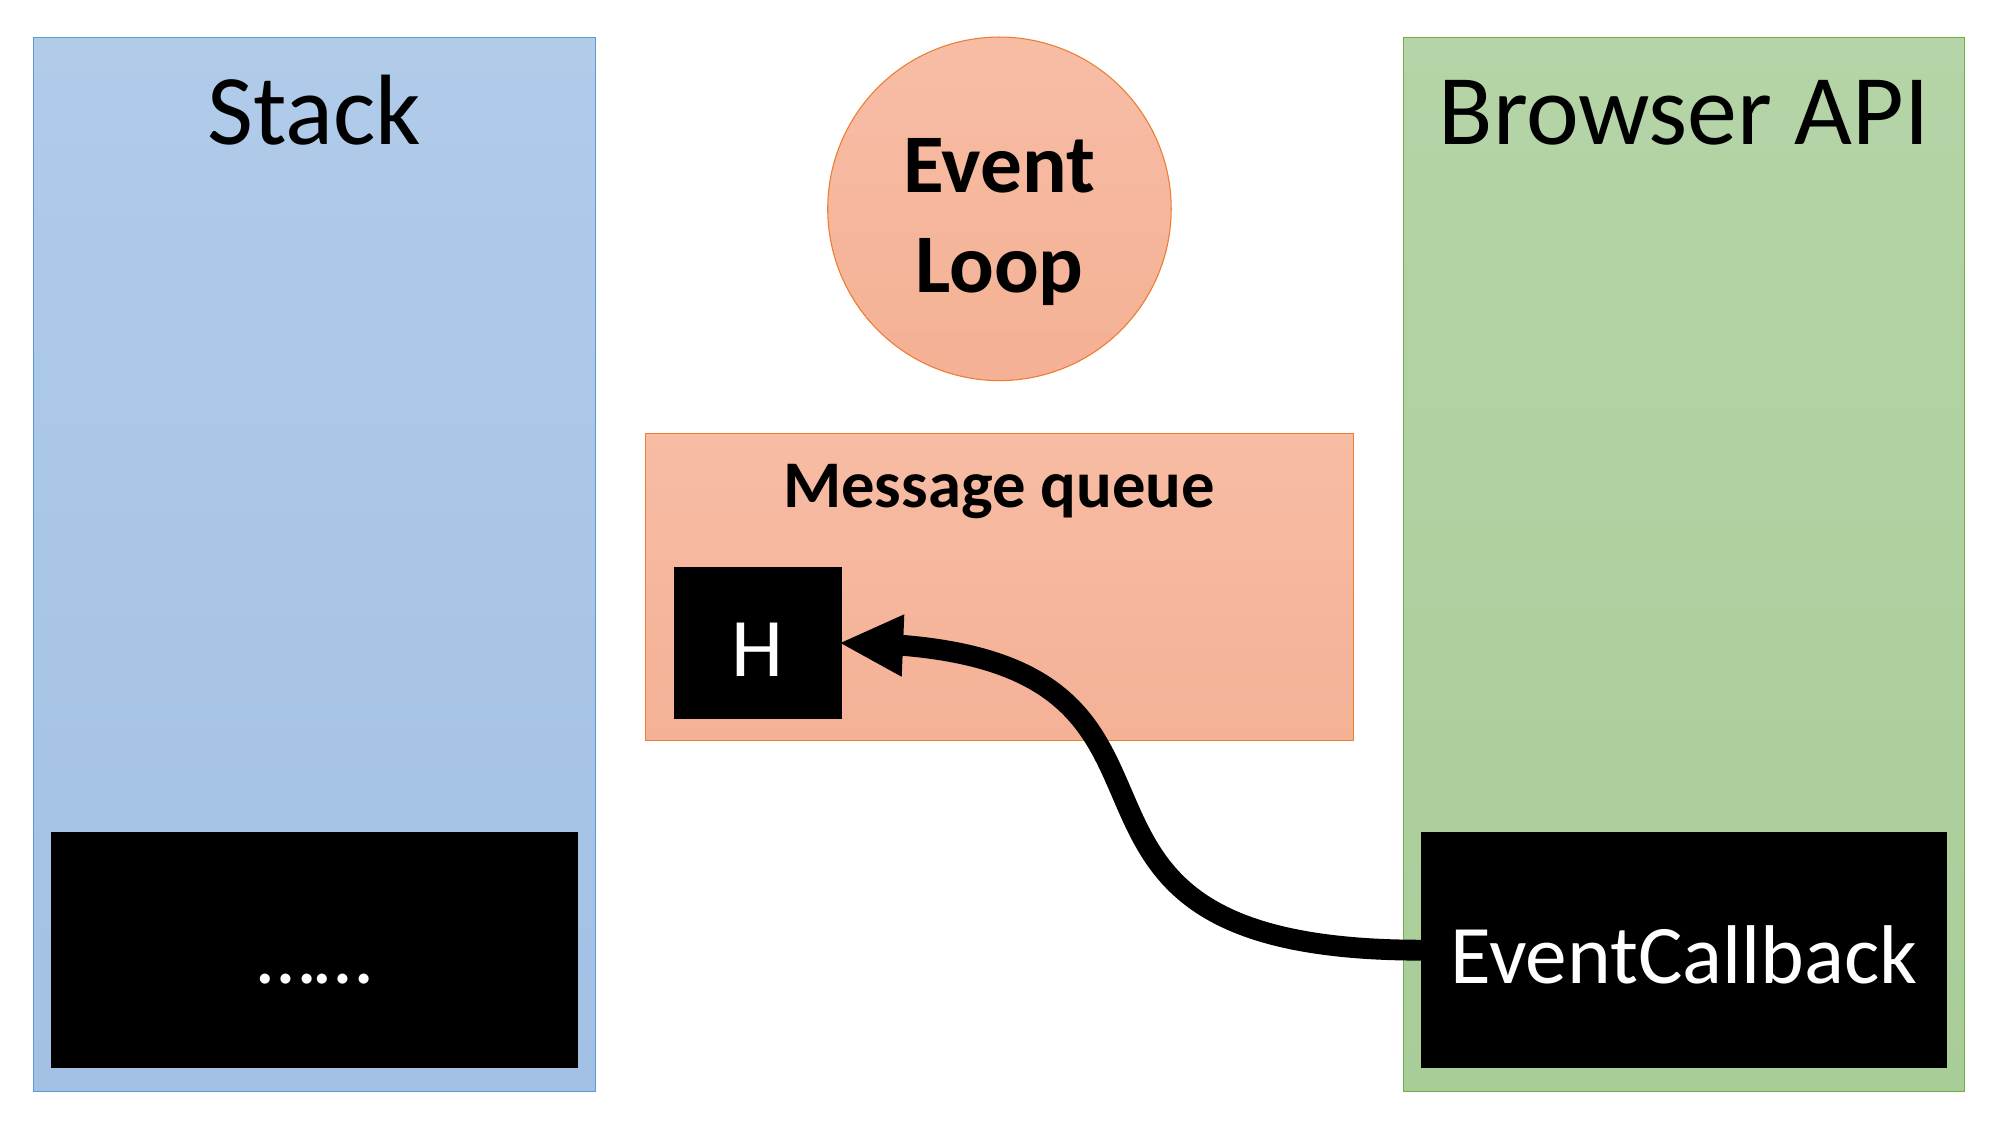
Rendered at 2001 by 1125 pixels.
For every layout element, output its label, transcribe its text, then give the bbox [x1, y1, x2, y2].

text_box H [674, 567, 842, 719]
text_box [840, 642, 1422, 951]
text_box Stack [33, 37, 596, 1092]
text_box EventCallback [1421, 832, 1947, 1068]
text_box …… [51, 832, 578, 1068]
text_box Message queue [645, 433, 1354, 741]
text_box Event Loop [827, 36, 1172, 382]
text_box Browser API [1403, 37, 1965, 1092]
